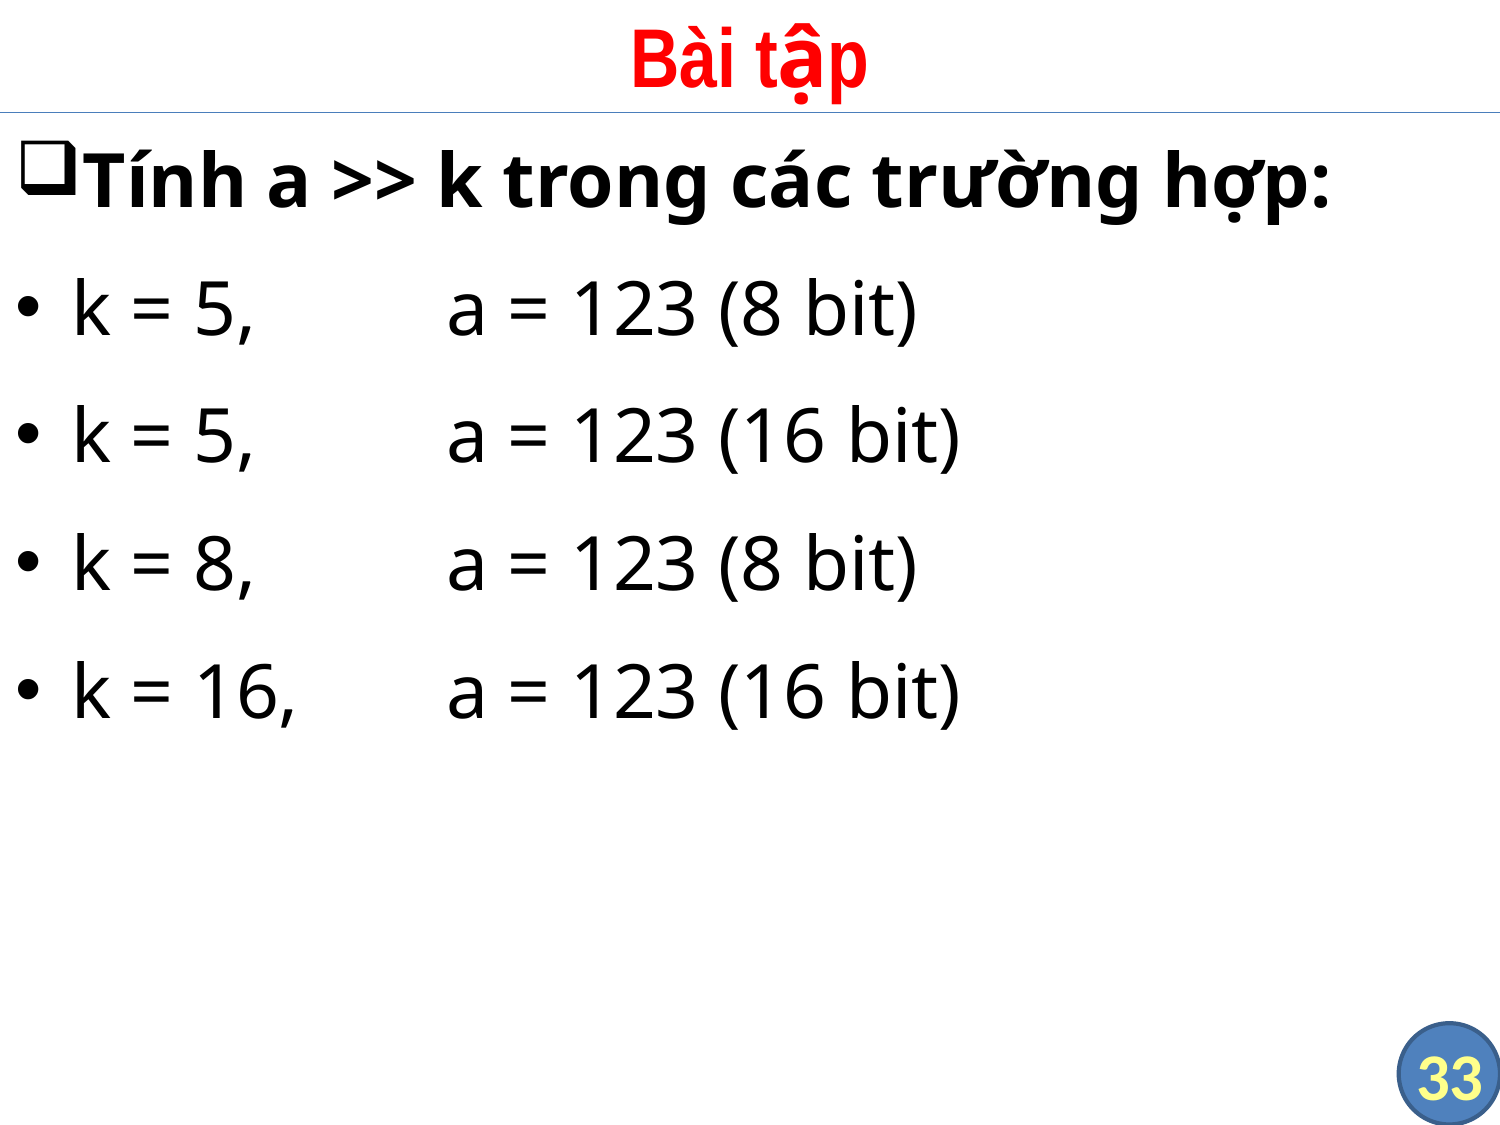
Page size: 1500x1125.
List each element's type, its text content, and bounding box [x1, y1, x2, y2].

slide_number 33 [1399, 1023, 1500, 1125]
title Bài tập [0, 0, 1500, 113]
list Tính a >> k trong các trường hợp: k = 5, a = 123 (8 bit) k = 5, a = 123 (16 bit) k = 8, a = 123 (8 bit) k = 16, a = 123 (16 bit) [0, 113, 1500, 1125]
